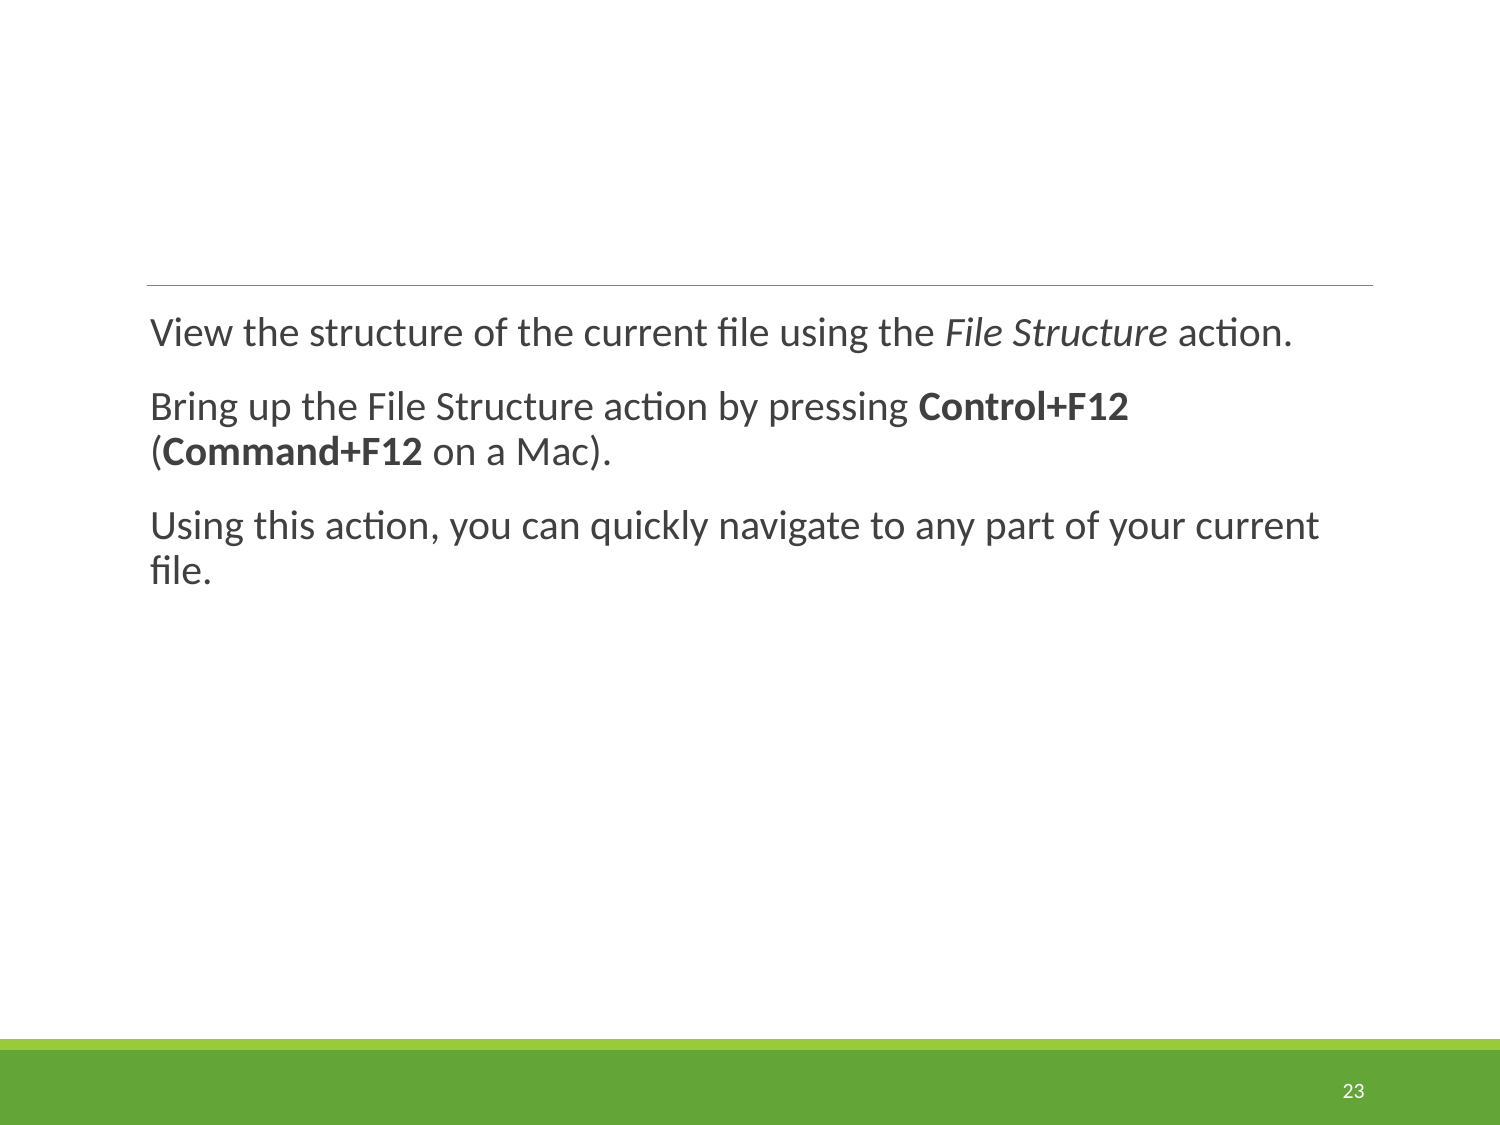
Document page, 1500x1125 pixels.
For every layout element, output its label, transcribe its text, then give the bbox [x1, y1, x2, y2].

slide_number 23 [1218, 1059, 1380, 1120]
list View the structure of the current file using the File Structure action. Bring up the File Structure action by pressing Control+F12 (Command+F12 on a Mac). Using this action, you can quickly navigate to any part of your current file. [135, 302, 1373, 963]
